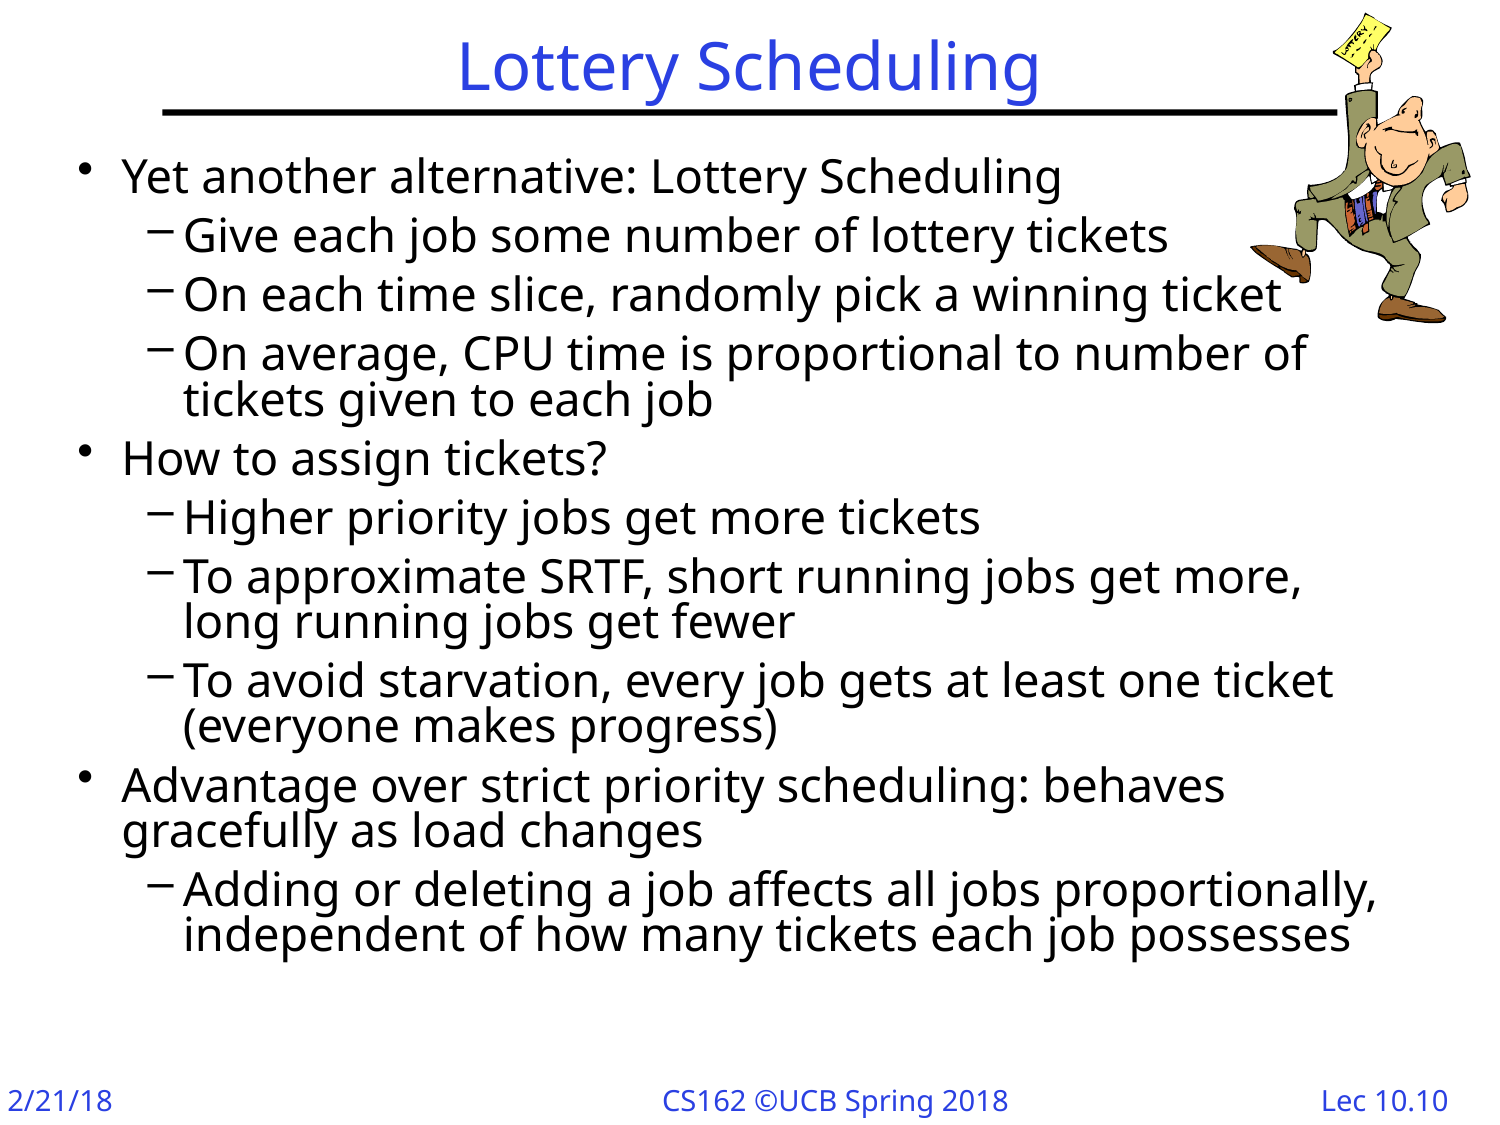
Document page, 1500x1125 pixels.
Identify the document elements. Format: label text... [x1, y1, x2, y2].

title Lottery Scheduling [162, 24, 1244, 113]
list Yet another alternative: Lottery Scheduling Give each job some number of lottery tickets On each time slice, randomly pick a winning ticket On average, CPU time is proportional to number of tickets given to each job How to assign tickets? Higher priority jobs get more tickets To approximate SRTF, short running jobs get more, long running jobs get fewer To avoid starvation, every job gets at least one ticket (everyone makes progress) Advantage over strict priority scheduling: behaves gracefully as load changes Adding or deleting a job affects all jobs proportionally, independent of how many tickets each job possesses [62, 149, 1400, 988]
picture [1249, 12, 1473, 326]
